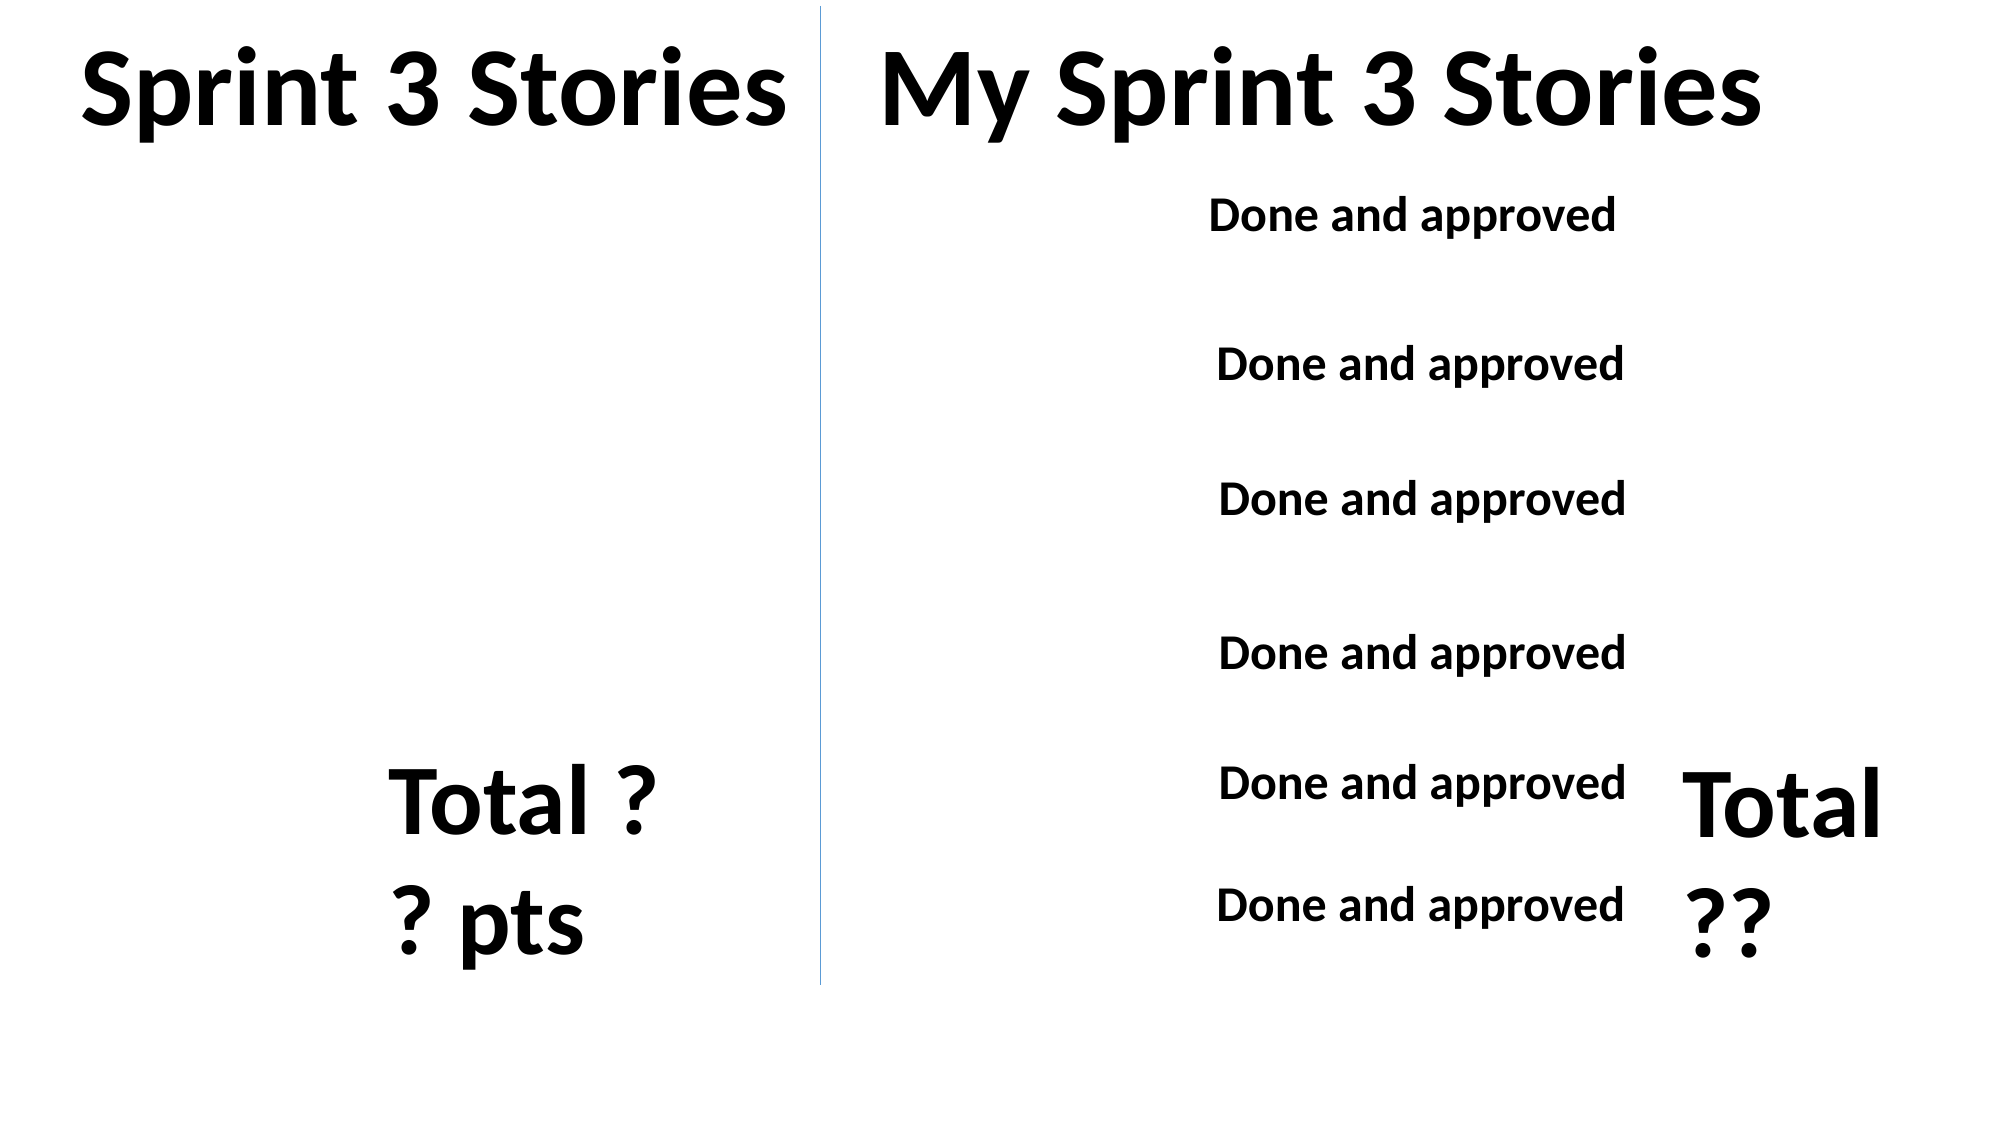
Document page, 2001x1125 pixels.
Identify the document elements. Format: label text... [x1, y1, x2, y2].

text_box Done and approved [1193, 173, 1633, 249]
text_box Done and approved [1201, 863, 1641, 939]
text_box Done and approved [1201, 323, 1641, 398]
text_box Done and approved [1203, 742, 1643, 817]
text_box Done and approved [1203, 457, 1643, 533]
text_box Done and approved [1203, 612, 1643, 688]
text_box Total ?? [1667, 729, 1960, 985]
text_box Sprint 3 Stories [65, 5, 804, 156]
text_box Total ?? pts [374, 727, 686, 983]
text_box My Sprint 3 Stories [864, 5, 1901, 156]
